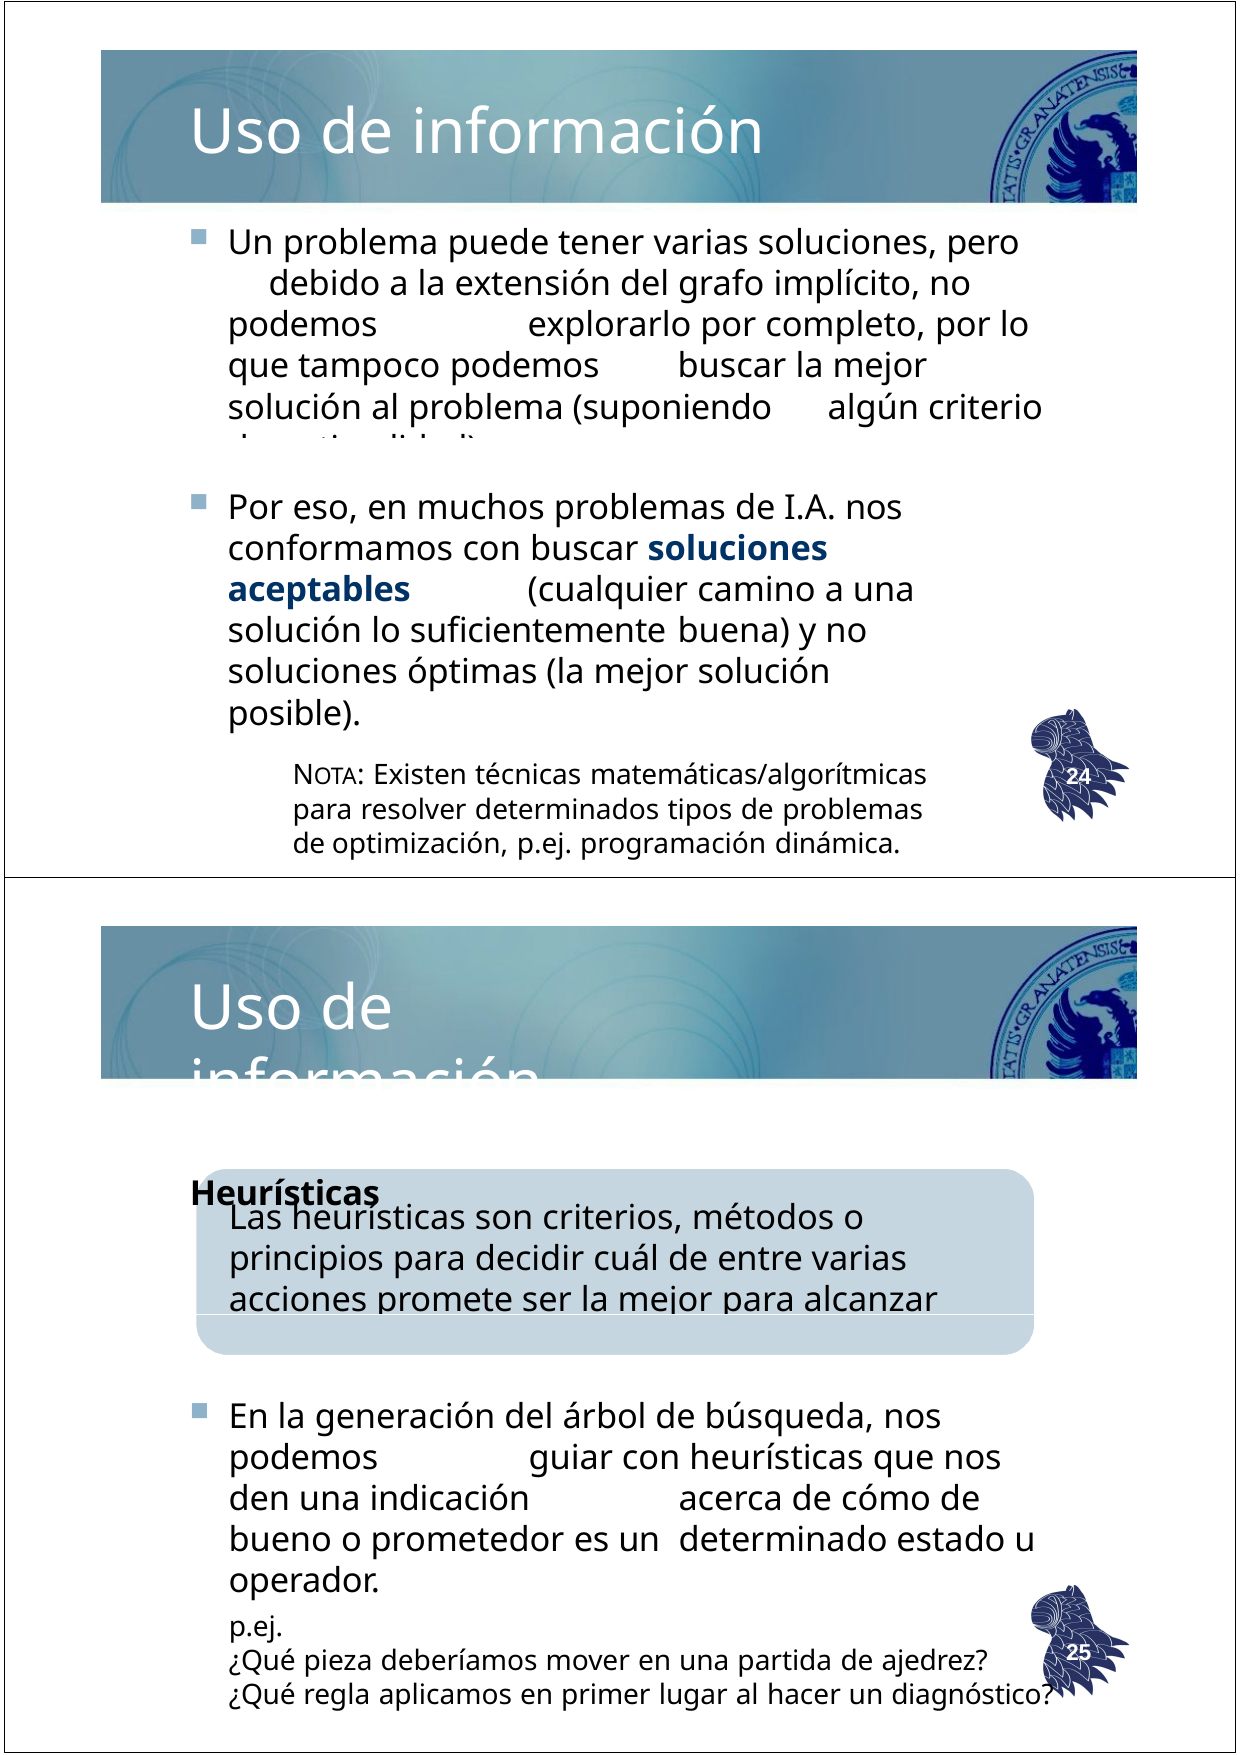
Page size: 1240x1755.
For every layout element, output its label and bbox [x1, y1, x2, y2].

text_box [4, 0, 1236, 1316]
text_box [4, 1320, 1236, 1753]
text_box [101, 1314, 1137, 1704]
